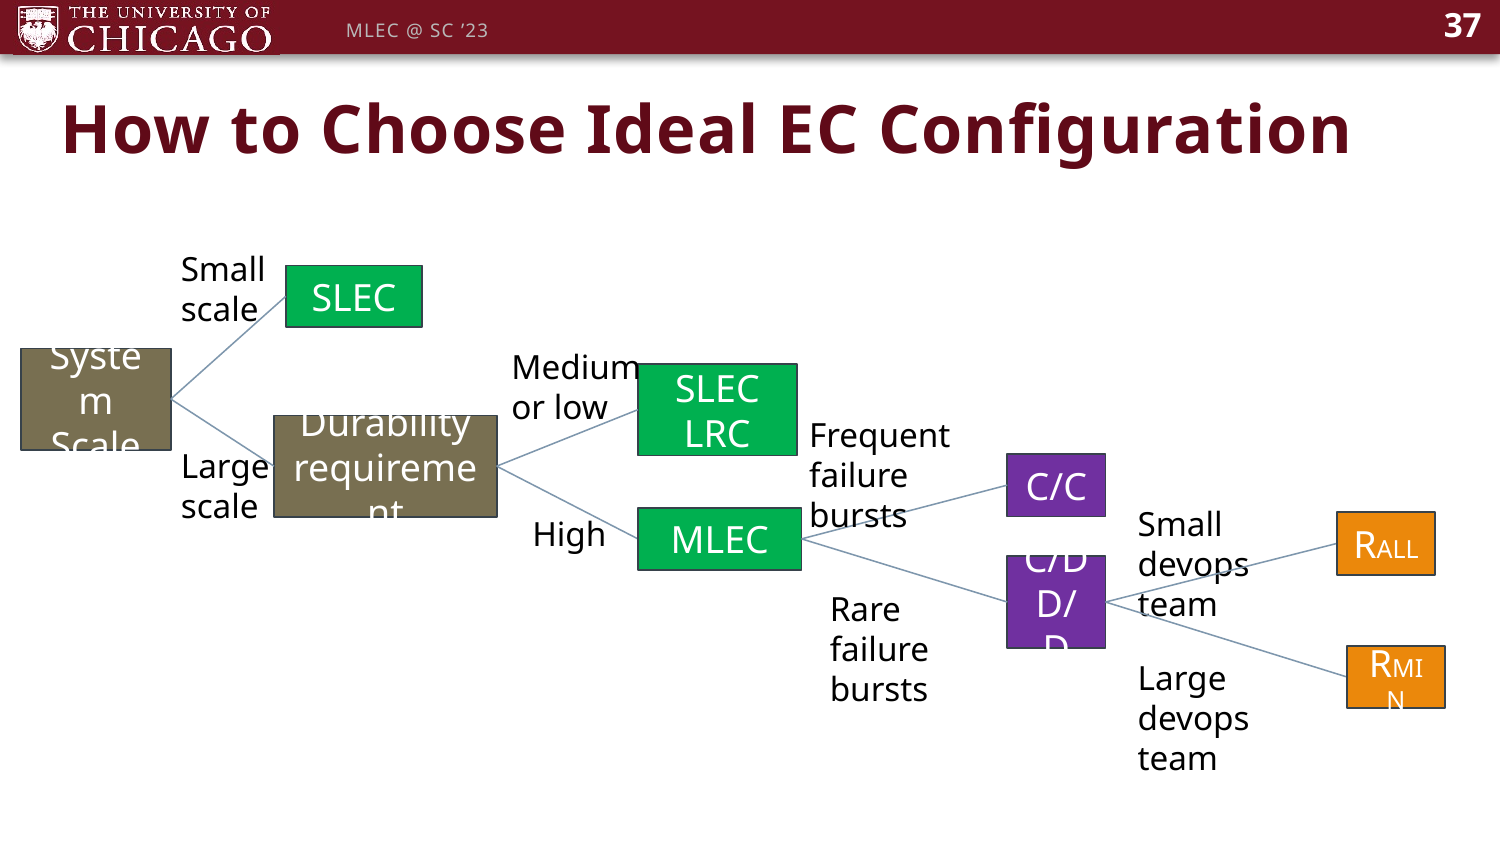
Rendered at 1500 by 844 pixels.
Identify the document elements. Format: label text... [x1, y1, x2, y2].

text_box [1105, 543, 1338, 601]
slide_number 37 [1365, 0, 1497, 55]
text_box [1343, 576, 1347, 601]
text_box Medium or low [496, 338, 657, 434]
text_box MLEC [637, 507, 795, 571]
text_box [801, 484, 1008, 538]
text_box High [517, 552, 623, 561]
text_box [170, 398, 275, 467]
text_box Durability requirement [281, 415, 491, 518]
text_box Frequent failure bursts [794, 406, 1010, 542]
text_box C/D D/D [1012, 555, 1099, 649]
text_box System Scale [20, 348, 164, 451]
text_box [170, 296, 286, 400]
title How to Choose Ideal EC Configuration [45, 33, 1460, 175]
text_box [496, 409, 639, 465]
text_box RALL [1336, 511, 1436, 576]
text_box C/C [1010, 453, 1106, 517]
text_box Small scale [166, 241, 303, 336]
text_box Large devops team [1122, 689, 1347, 785]
text_box SLEC [303, 265, 423, 328]
text_box SLEC LRC [643, 363, 798, 456]
text_box Small devops team [1122, 495, 1347, 543]
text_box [1105, 601, 1348, 678]
footer MLEC @ SC ’23 [330, 8, 866, 53]
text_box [496, 465, 639, 540]
text_box RMIN [1346, 645, 1446, 709]
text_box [801, 538, 1008, 603]
text_box Rare failure bursts [815, 610, 1012, 716]
picture [13, 1, 280, 55]
text_box Large scale [166, 437, 335, 533]
